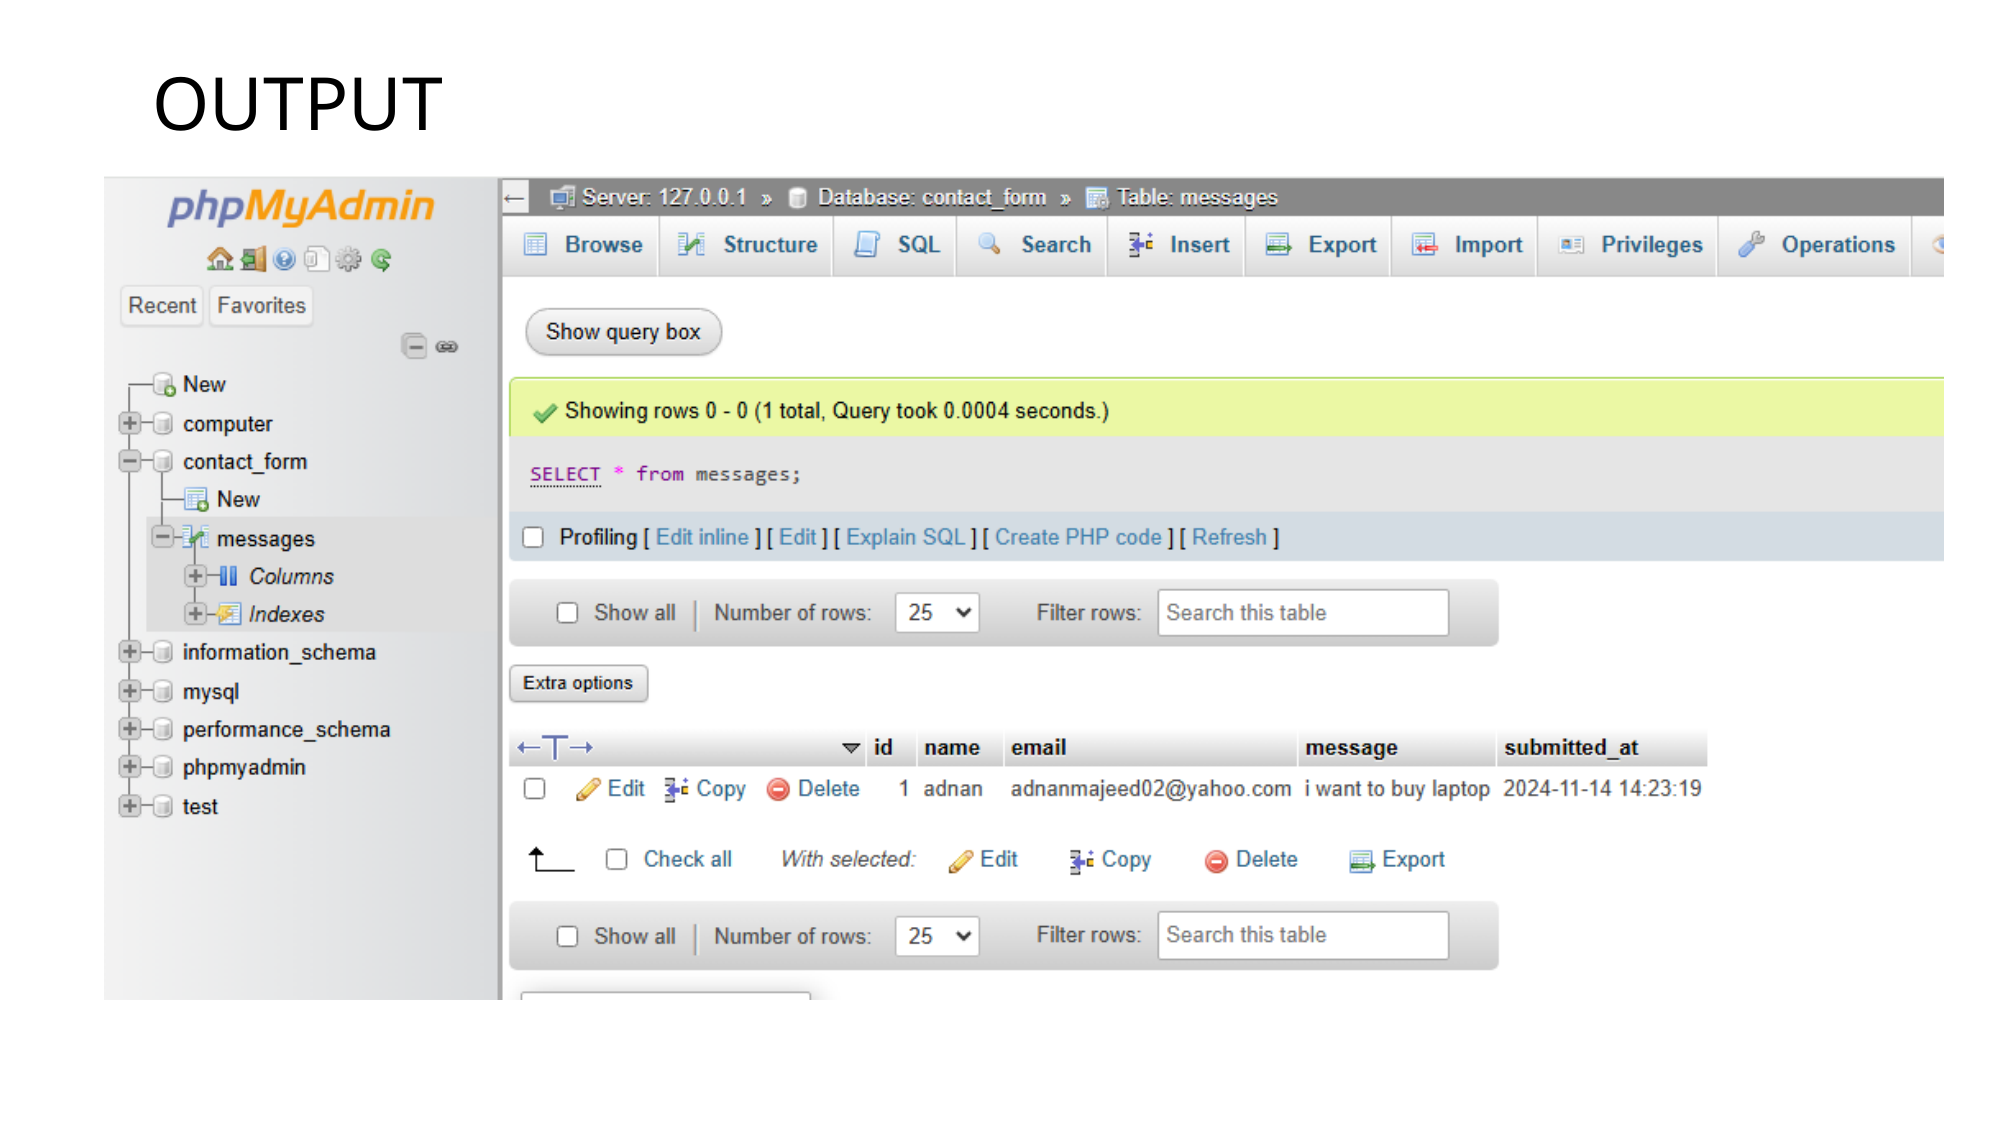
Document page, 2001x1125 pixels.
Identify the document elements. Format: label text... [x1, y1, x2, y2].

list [104, 172, 1944, 1000]
title OUTPUT [137, 59, 1863, 155]
